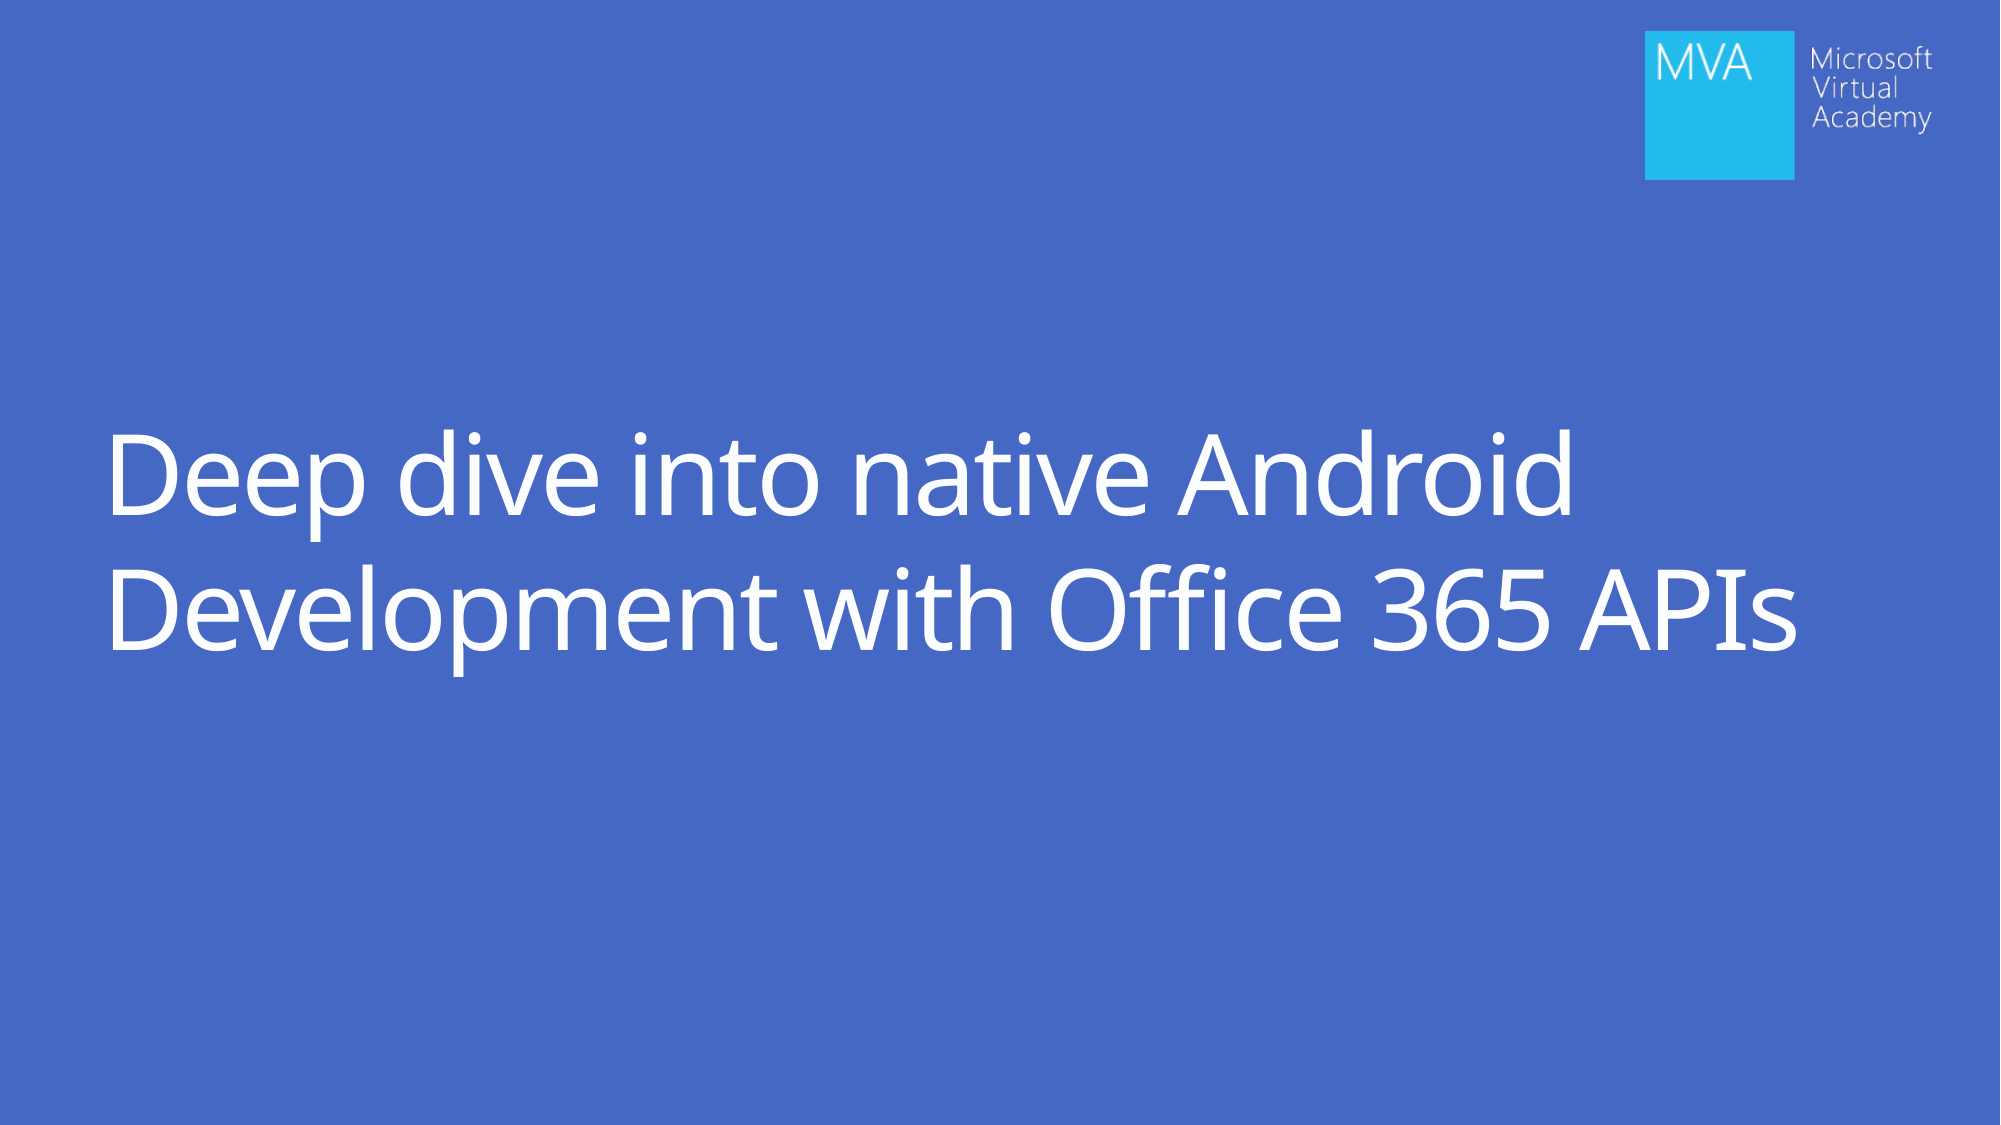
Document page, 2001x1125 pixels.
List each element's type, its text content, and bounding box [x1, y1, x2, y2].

title Deep dive into native Android Development with Office 365 APIs [87, 379, 1913, 697]
picture [1645, 31, 1979, 180]
